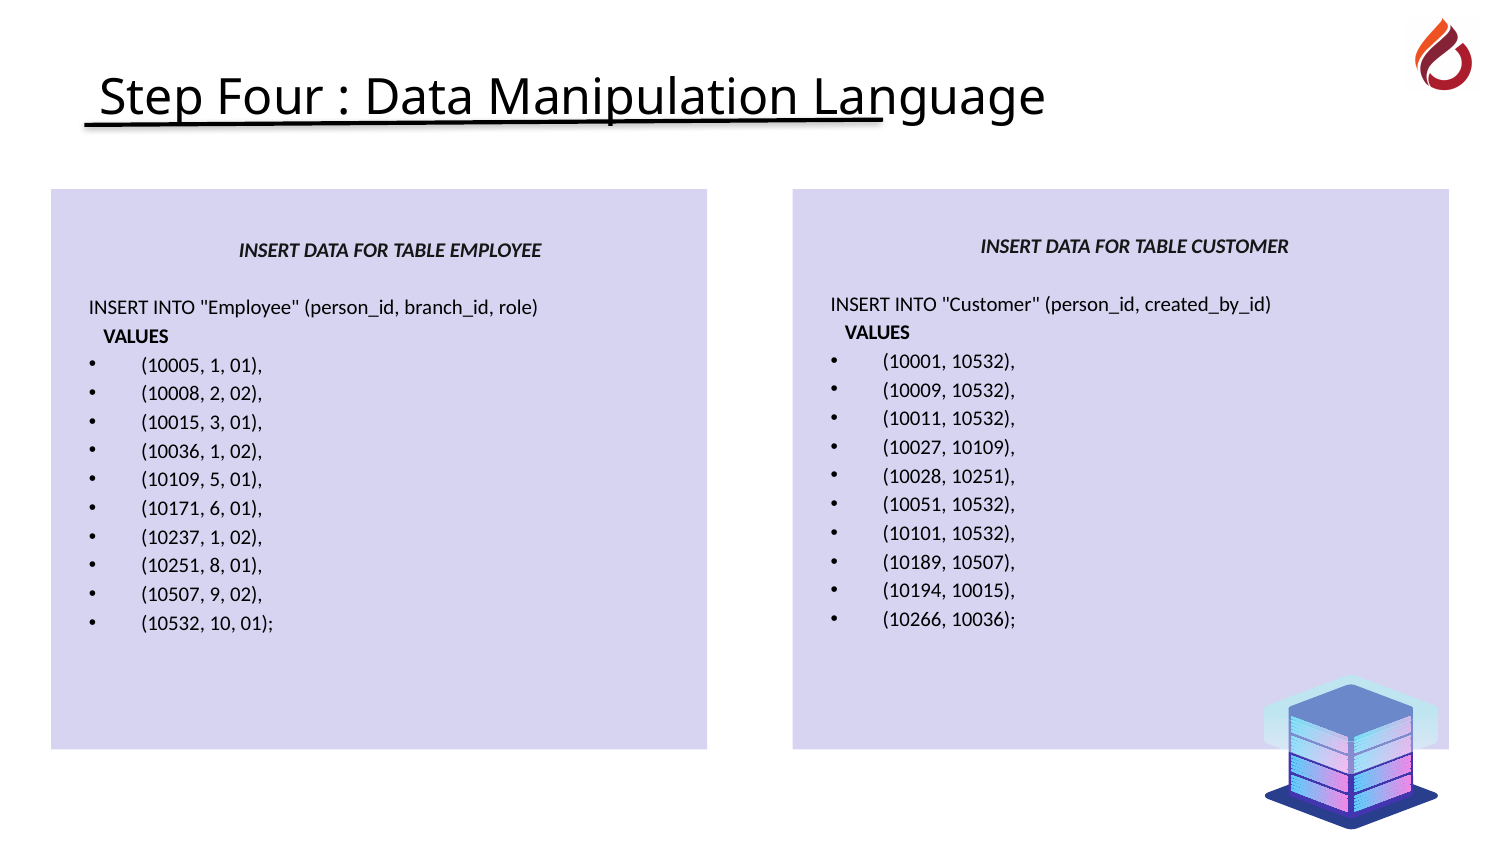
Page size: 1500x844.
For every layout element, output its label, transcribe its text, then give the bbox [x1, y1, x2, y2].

title Step Four : Data Manipulation Language [84, 48, 1416, 142]
list INSERT DATA FOR TABLE CUSTOMER INSERT INTO "Customer" (person_id, created_by_id) VALUES (10001, 10532), (10009, 10532), (10011, 10532), (10027, 10109), (10028, 10251), (10051, 10532), (10101, 10532), (10189, 10507), (10194, 10015), (10266, 10036); [792, 189, 1449, 750]
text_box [1263, 674, 1440, 830]
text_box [84, 119, 884, 126]
picture [1406, 17, 1481, 92]
list INSERT DATA FOR TABLE EMPLOYEE INSERT INTO "Employee" (person_id, branch_id, role) VALUES (10005, 1, 01), (10008, 2, 02), (10015, 3, 01), (10036, 1, 02), (10109, 5, 01), (10171, 6, 01), (10237, 1, 02), (10251, 8, 01), (10507, 9, 02), (10532, 10, 01); [51, 189, 708, 750]
